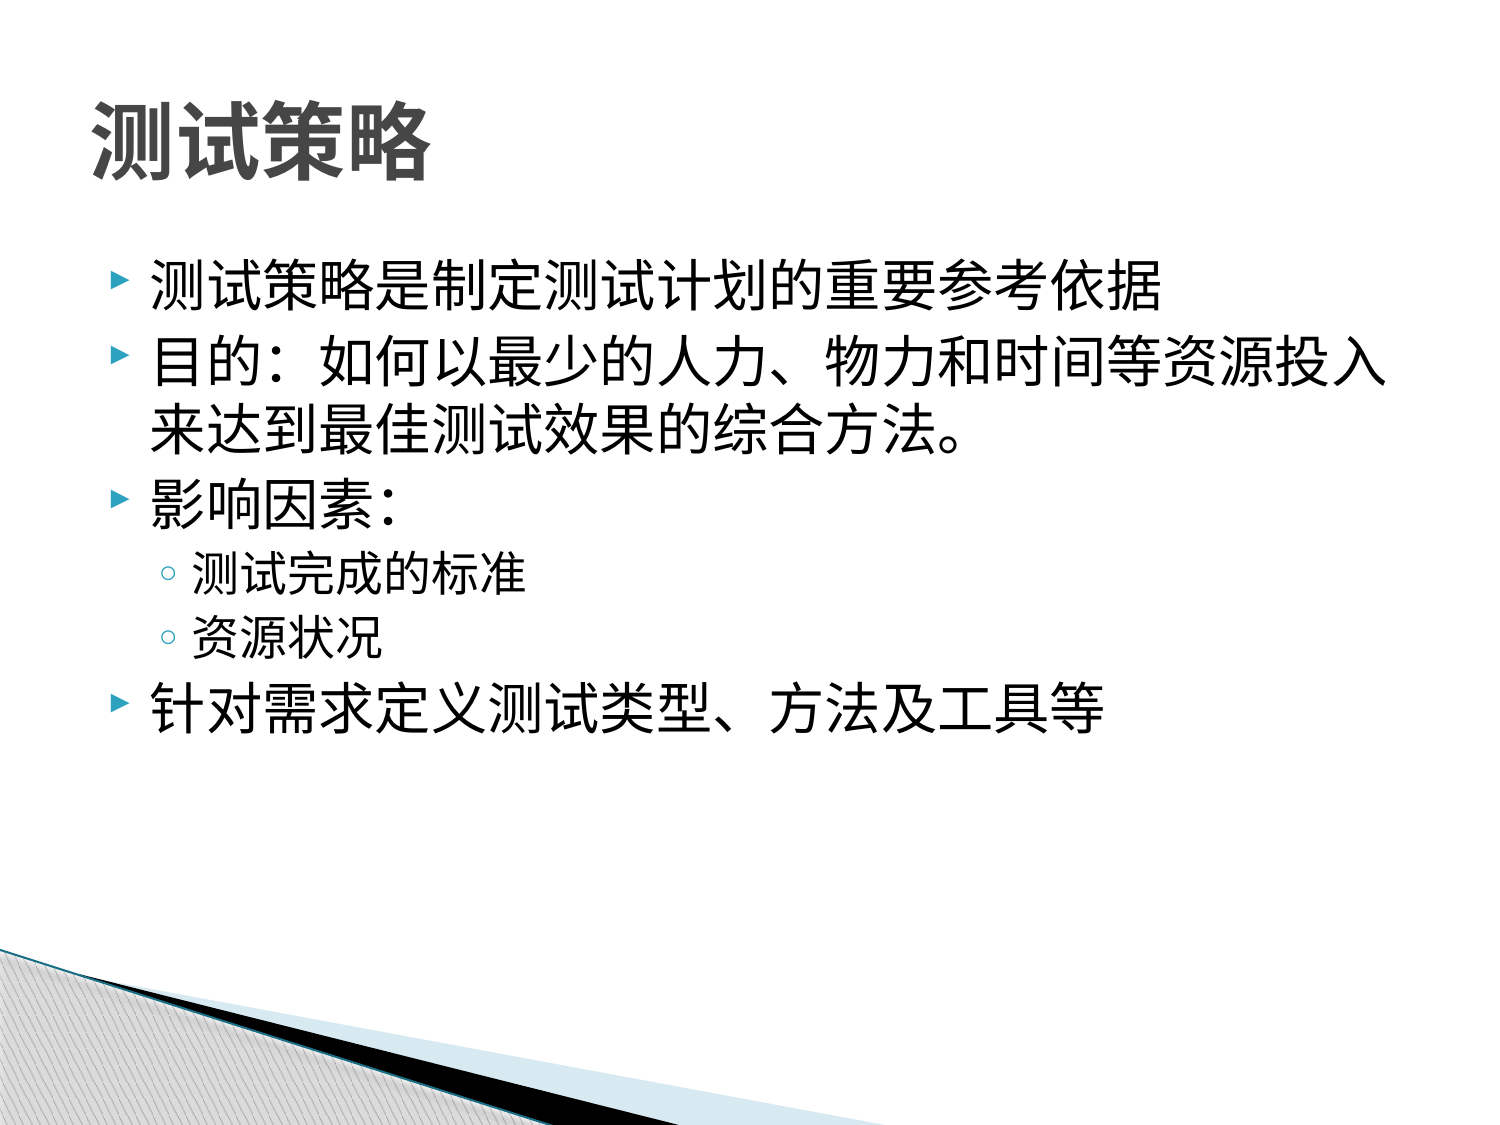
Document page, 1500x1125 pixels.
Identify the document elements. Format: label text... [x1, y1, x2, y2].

title 测试策略 [75, 45, 1425, 233]
list 测试策略是制定测试计划的重要参考依据 目的：如何以最少的人力、物力和时间等资源投入来达到最佳测试效果的综合方法。 影响因素： 测试完成的标准 资源状况 针对需求定义测试类型、方法及工具等 [75, 243, 1425, 986]
